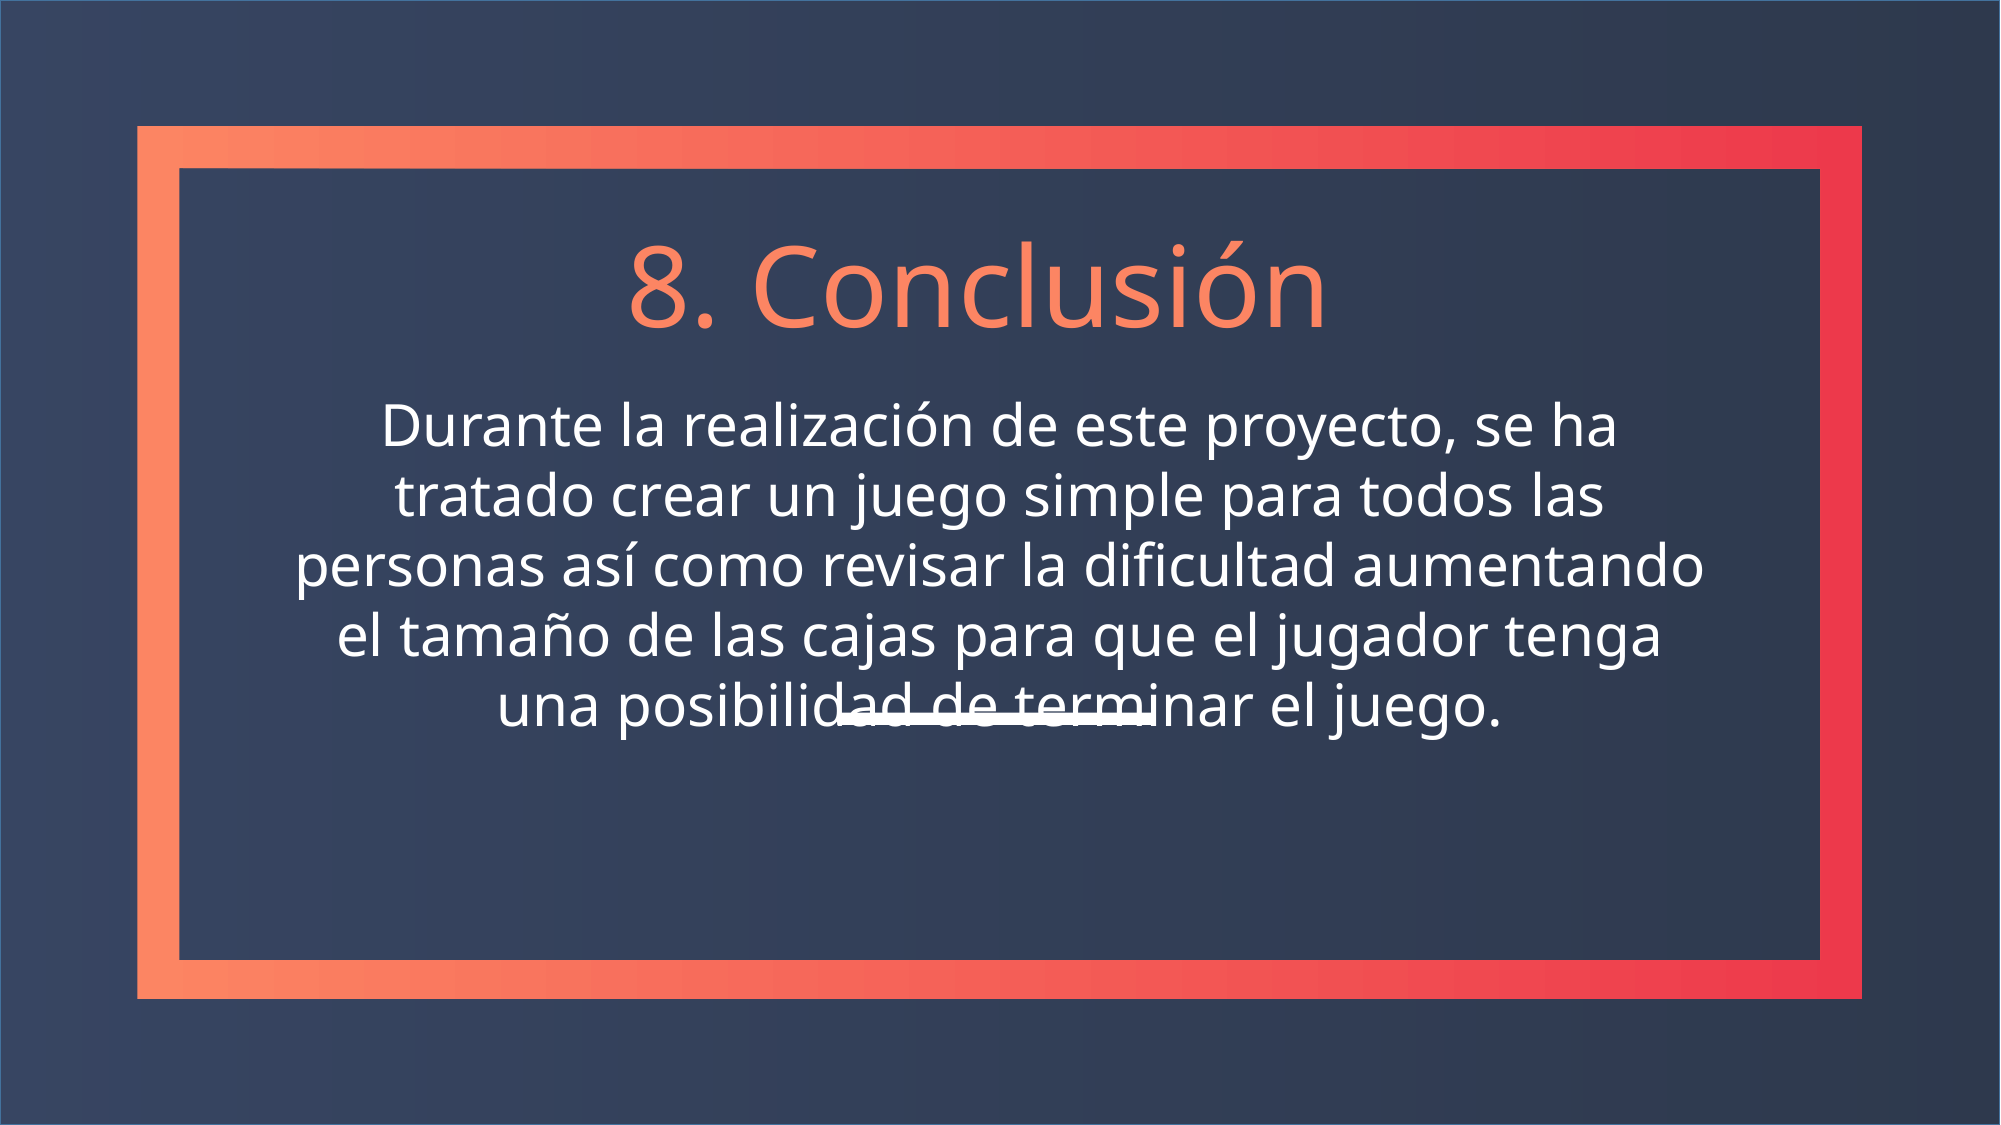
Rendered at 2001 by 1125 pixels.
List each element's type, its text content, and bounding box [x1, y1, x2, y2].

text_box [136, 125, 1863, 1000]
text_box 8. Conclusión [191, 207, 1767, 358]
text_box Durante la realización de este proyecto, se ha tratado crear un juego simple para todos las personas así como revisar la dificultad aumentando el tamaño de las cajas para que el jugador tenga una posibilidad de terminar el juego. [264, 381, 1736, 746]
text_box [0, 0, 2000, 1125]
